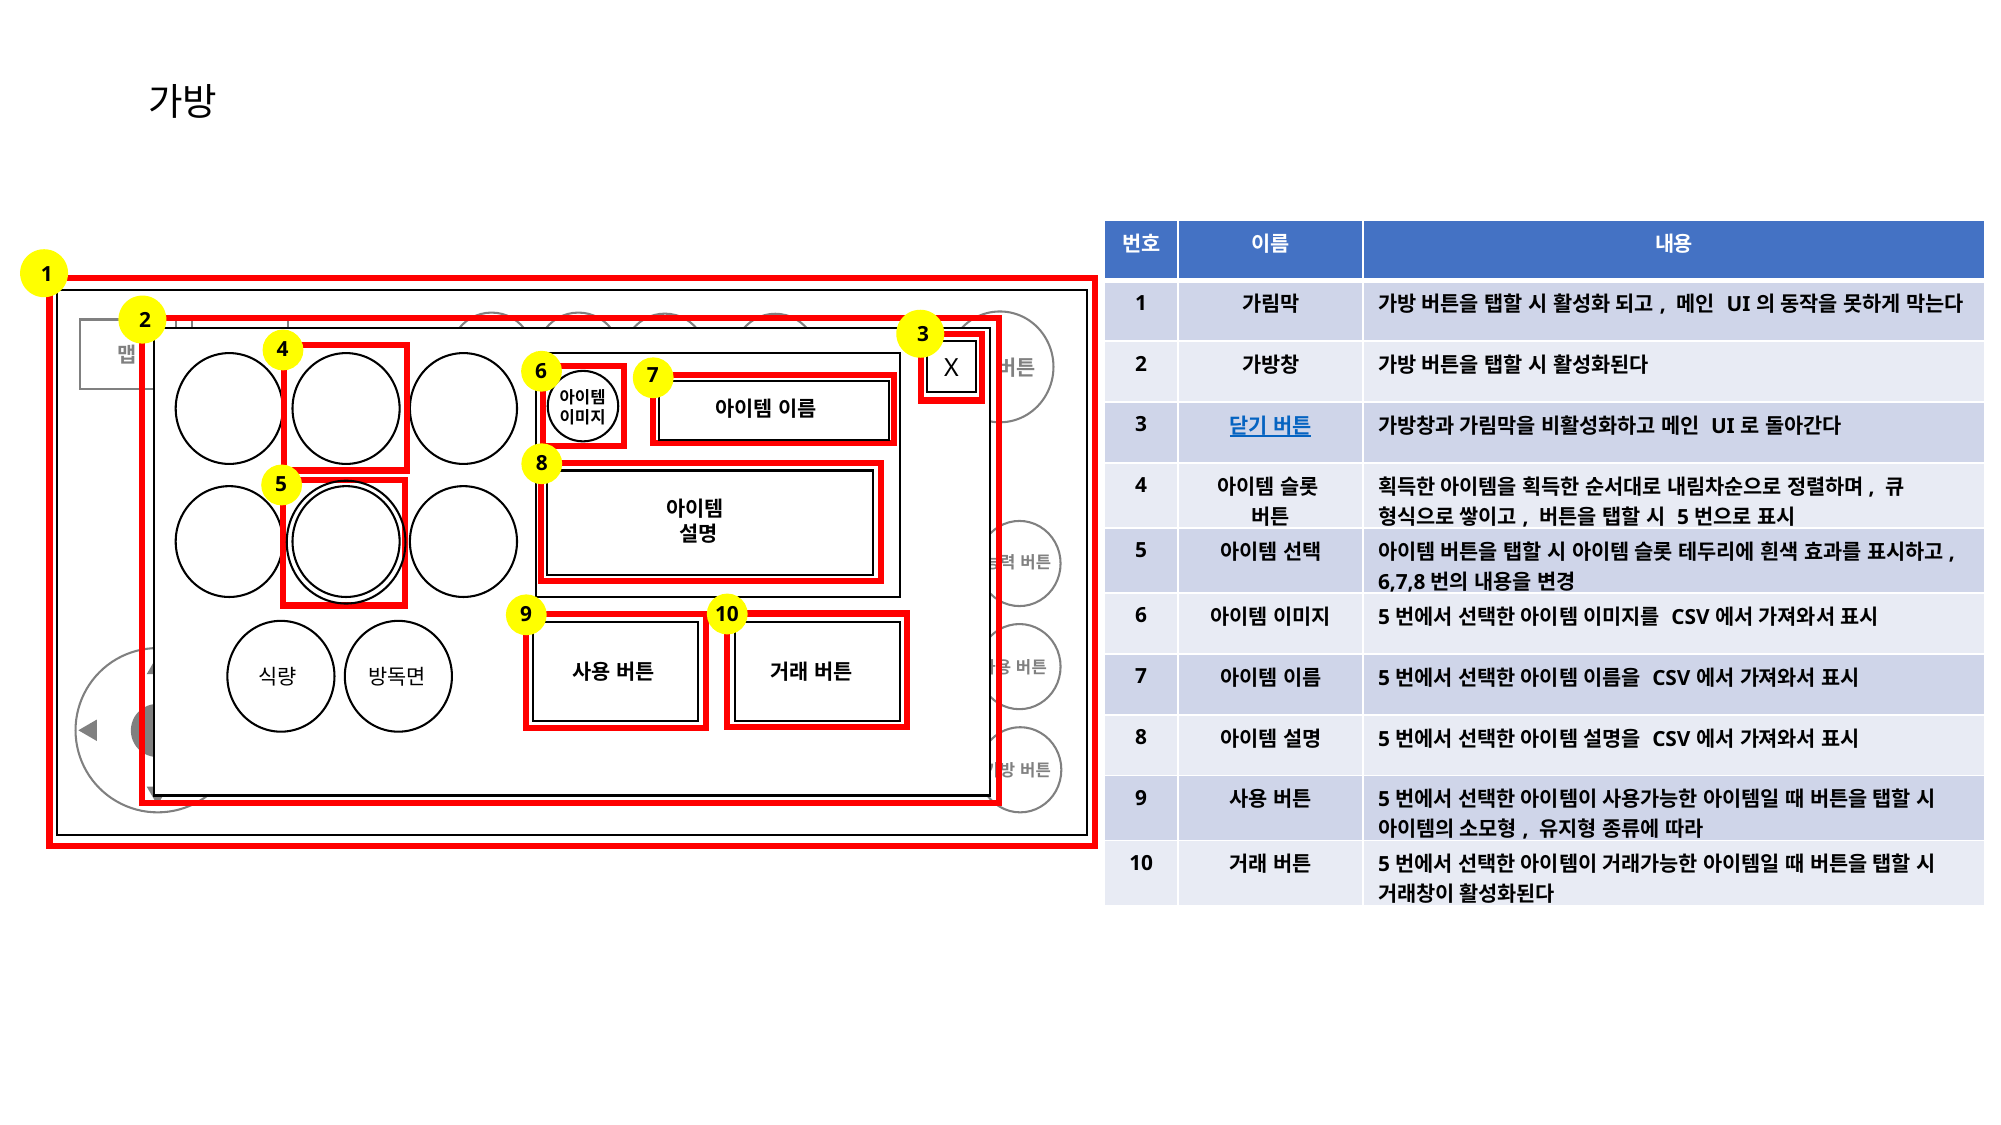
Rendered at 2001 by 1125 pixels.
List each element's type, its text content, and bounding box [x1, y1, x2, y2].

table_header 내용 [1364, 221, 1984, 278]
text_box [540, 462, 882, 582]
table_cell 5번에서 선택한 아이템 이미지를 CSV에서 가져와서 표시 [1364, 594, 1984, 653]
text_box [141, 317, 1000, 804]
table_cell 5번에서 선택한 아이템 이름을 CSV에서 가져와서 표시 [1364, 655, 1984, 714]
table_cell 가방 버튼을 탭할 시 활성화된다 [1364, 342, 1984, 401]
text_box [542, 392, 625, 447]
table_header 번호 [1105, 221, 1177, 278]
table_cell 아이템 설명 [1179, 716, 1362, 775]
text_box [282, 506, 406, 607]
table_cell 가방창과 가림막을 비활성화하고 메인 UI로 돌아간다 [1364, 403, 1984, 462]
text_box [698, 592, 756, 635]
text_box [262, 328, 304, 371]
text_box [283, 344, 408, 471]
table_cell 닫기 버튼 [1179, 403, 1362, 462]
table_cell 가림막 [1179, 283, 1362, 340]
text_box 아이템 이름 [700, 387, 846, 428]
text_box [174, 352, 283, 465]
table_cell 거래 버튼 [1179, 841, 1362, 905]
table_cell 9 [1105, 776, 1177, 840]
table_cell 아이템 이름 [1179, 655, 1362, 714]
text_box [632, 354, 674, 399]
text_box [343, 619, 453, 733]
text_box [20, 249, 69, 298]
table_cell 3 [1105, 403, 1177, 462]
text_box 아이템 이미지 [544, 379, 627, 434]
table_cell 아이템 선택 [1179, 529, 1362, 592]
text_box 가방 [133, 70, 897, 131]
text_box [118, 295, 167, 344]
text_box [920, 333, 983, 402]
table_cell 아이템 슬롯 버튼 [1179, 464, 1362, 527]
table_cell 2 [1105, 342, 1177, 401]
text_box 방독면 [353, 656, 449, 696]
text_box [726, 612, 908, 728]
text_box [408, 352, 519, 465]
table_cell 7 [1105, 655, 1177, 714]
table_cell 사용 버튼 [1179, 776, 1362, 840]
text_box [174, 485, 282, 599]
table_cell 아이템 이미지 [1179, 594, 1362, 653]
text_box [501, 593, 551, 636]
text_box [303, 479, 340, 497]
table_cell 가방 버튼을 탭할 시 활성화 되고, 메인 UI의 동작을 못하게 막는다 [1364, 283, 1984, 340]
table_cell 4 [1105, 464, 1177, 527]
text_box [652, 374, 895, 444]
text_box [226, 619, 336, 733]
table_cell 10 [1105, 841, 1177, 905]
table_cell 5번에서 선택한 아이템 설명을 CSV에서 가져와서 표시 [1364, 716, 1984, 775]
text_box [517, 442, 567, 485]
text_box [285, 479, 407, 605]
table_cell 1 [1105, 283, 1177, 340]
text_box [261, 463, 303, 506]
text_box [535, 352, 901, 598]
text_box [896, 309, 945, 358]
text_box [658, 380, 890, 441]
table_cell 아이템 버튼을 탭할 시 아이템 슬롯 테두리에 흰색 효과를 표시하고, 6,7,8번의 내용을 변경 [1364, 529, 1984, 592]
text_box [521, 349, 562, 392]
table_cell 6 [1105, 594, 1177, 653]
text_box [525, 613, 707, 729]
table_cell 가방창 [1179, 342, 1362, 401]
text_box [559, 434, 607, 443]
text_box [562, 369, 608, 379]
table_cell 5 [1105, 529, 1177, 592]
text_box [408, 485, 519, 599]
text_box [352, 479, 406, 528]
table_cell 5번에서 선택한 아이템이 거래가능한 아이템일 때 버튼을 탭할 시 거래창이 활성화된다 [1364, 841, 1984, 905]
text_box 식량 [244, 656, 321, 696]
table_cell 획득한 아이템을 획득한 순서대로 내림차순으로 정렬하며, 큐 형식으로 쌓이고, 버튼을 탭할 시 5번으로 표시 [1364, 464, 1984, 527]
table_cell 8 [1105, 716, 1177, 775]
text_box [562, 365, 625, 379]
table_header 이름 [1179, 221, 1362, 278]
text_box [48, 277, 1096, 847]
table_cell 5번에서 선택한 아이템이 사용가능한 아이템일 때 버튼을 탭할 시 아이템의 소모형, 유지형 종류에 따라 [1364, 776, 1984, 840]
